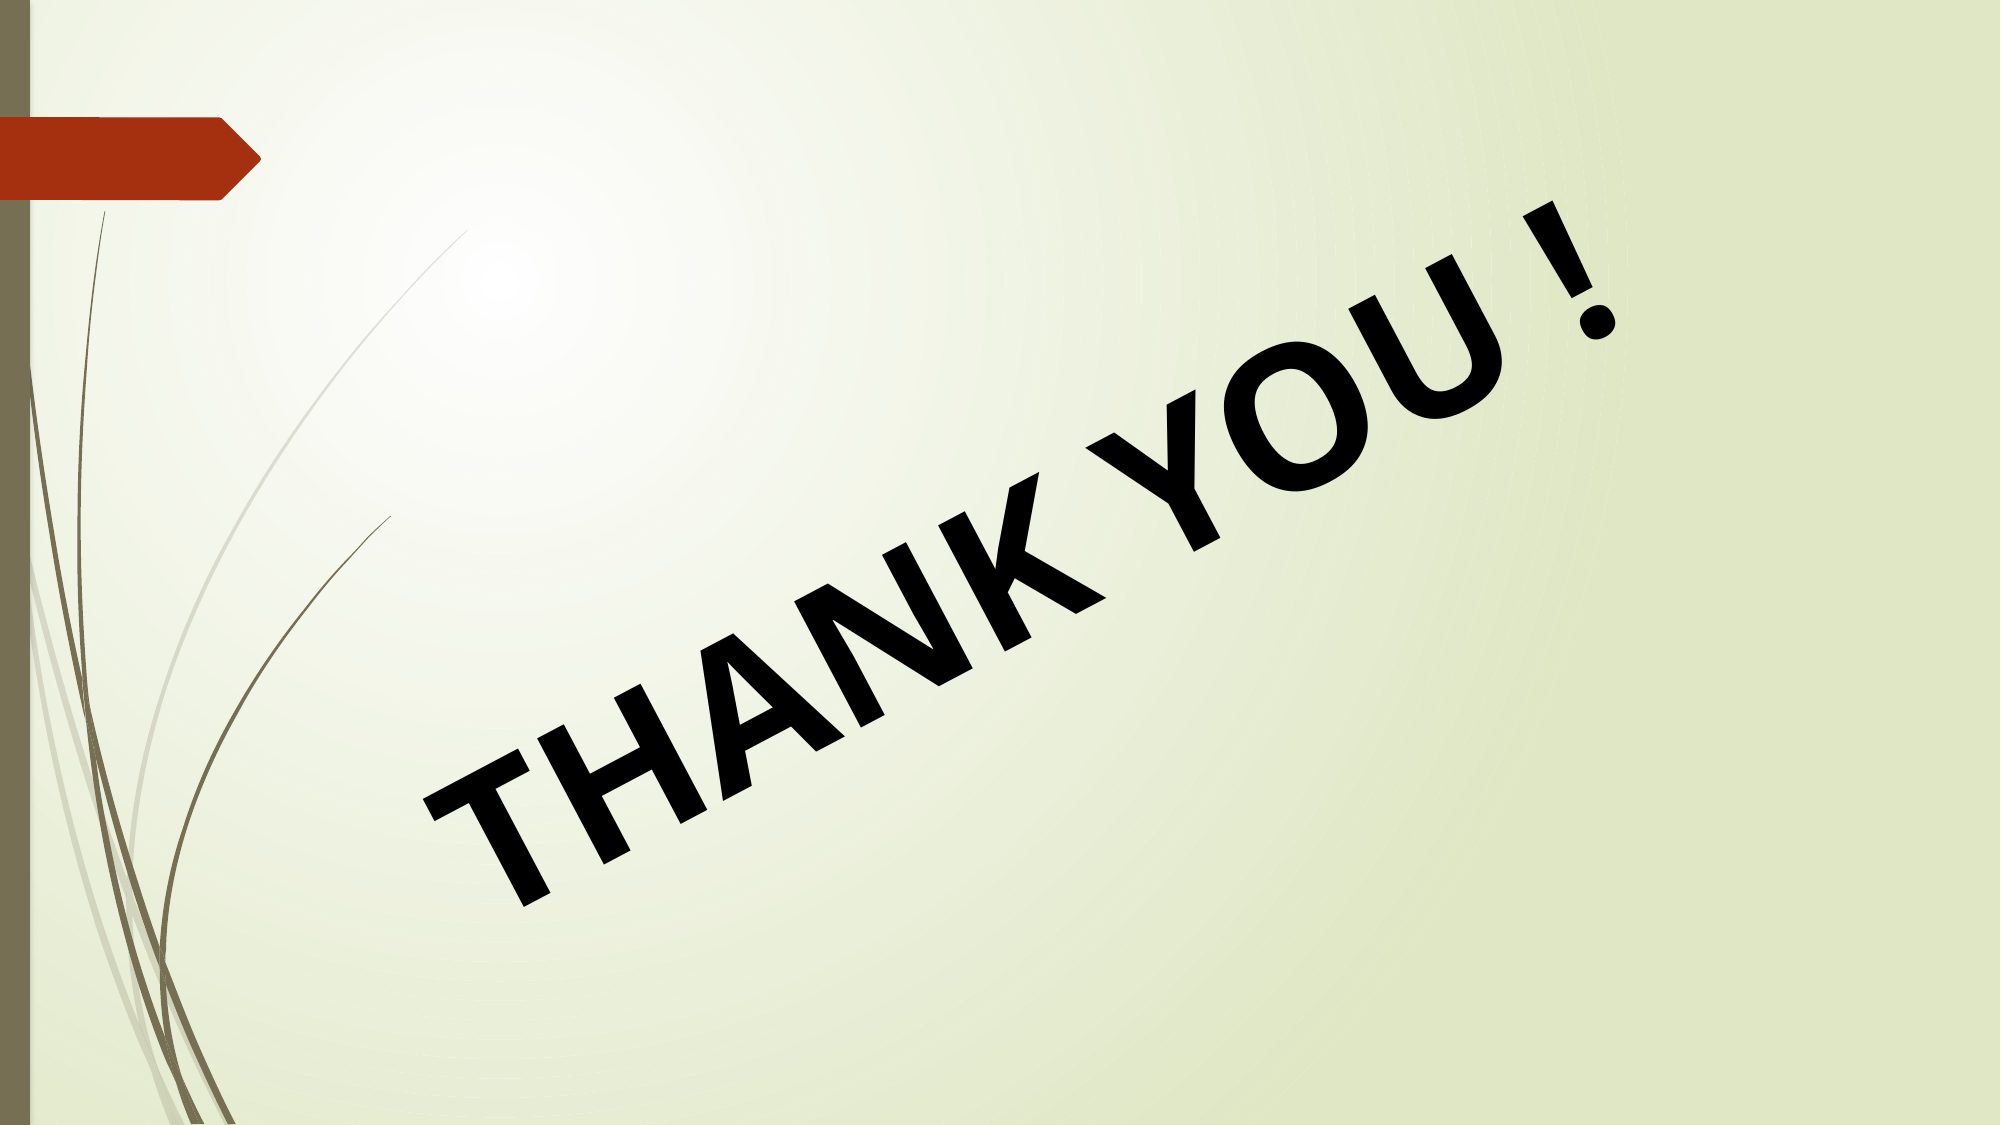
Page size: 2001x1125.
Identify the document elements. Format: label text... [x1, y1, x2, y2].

text_box THANK YOU ! [376, 27, 1860, 976]
